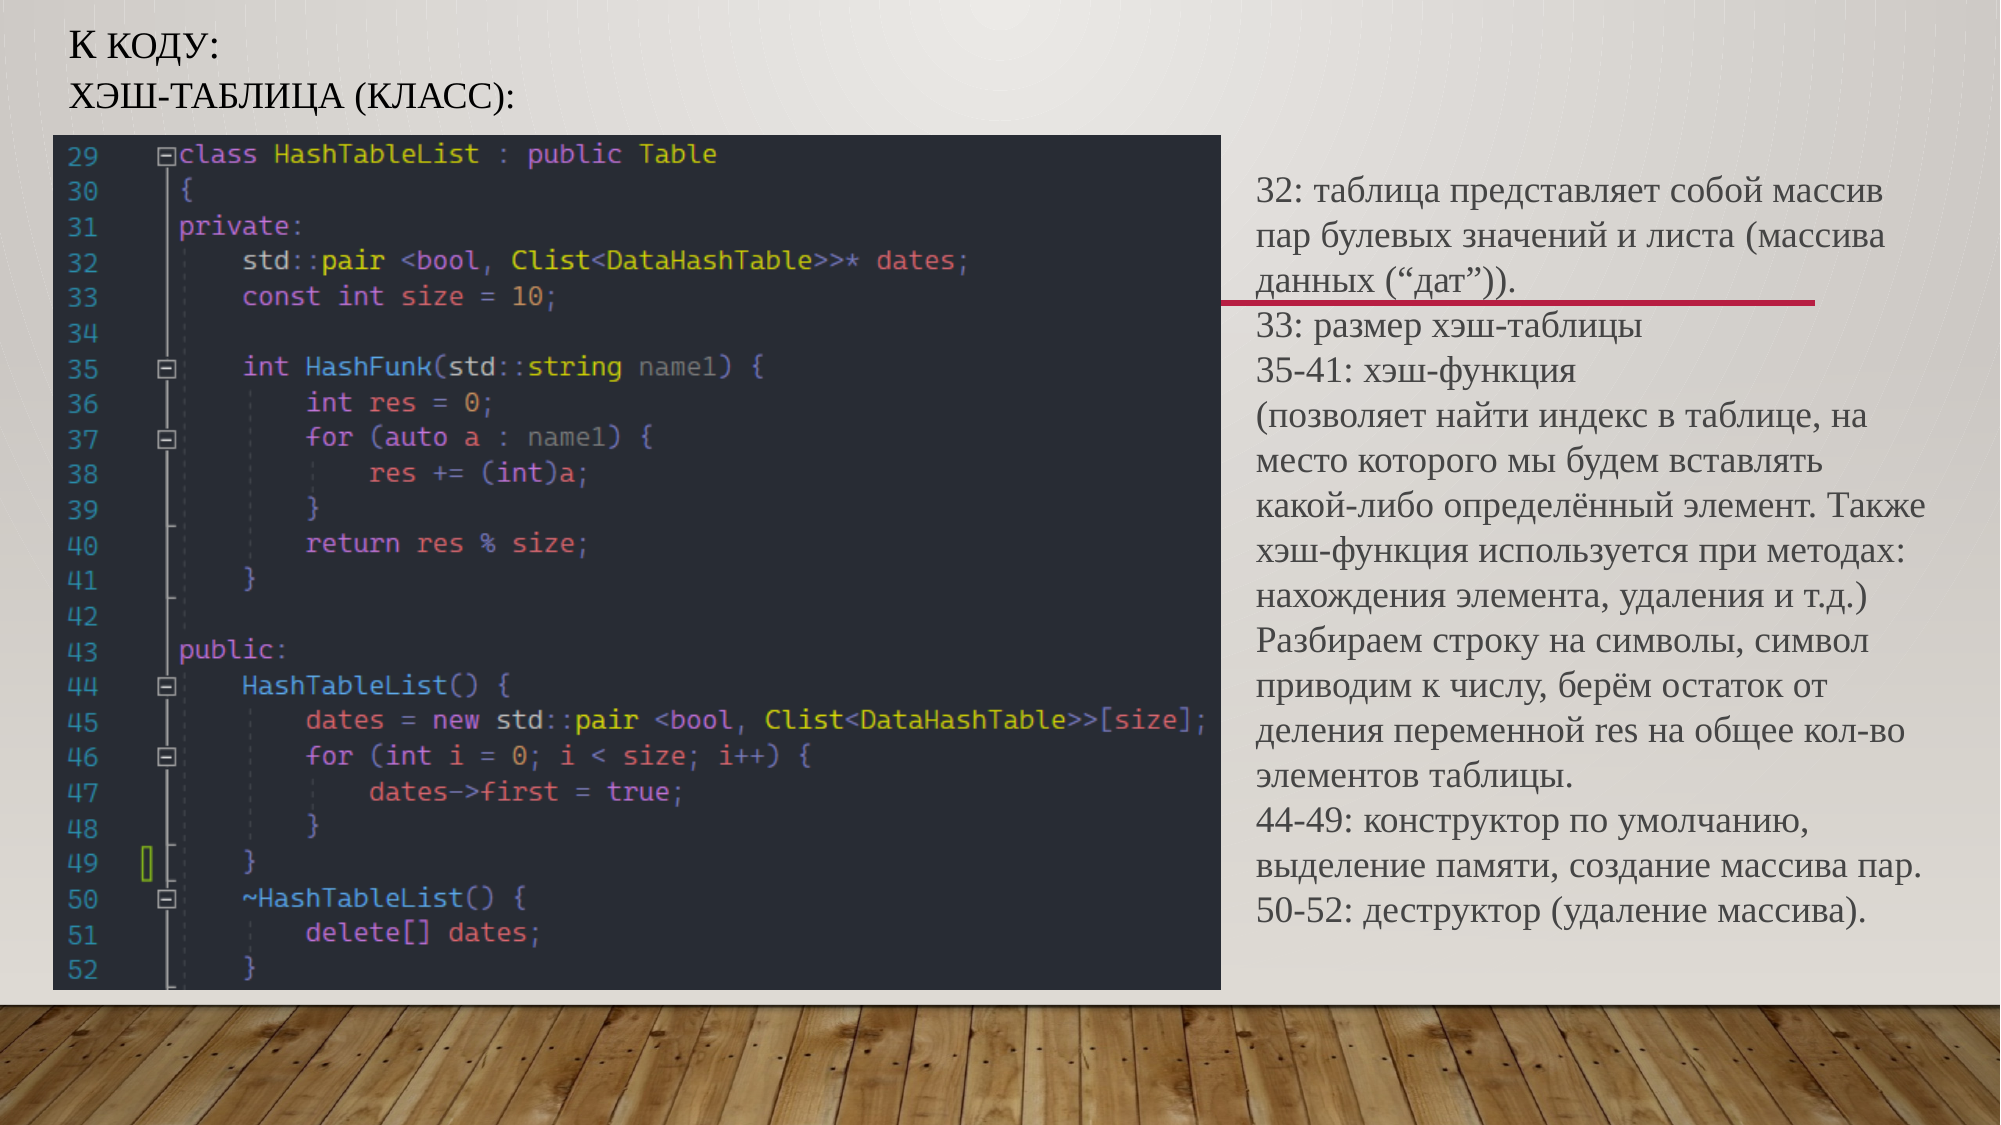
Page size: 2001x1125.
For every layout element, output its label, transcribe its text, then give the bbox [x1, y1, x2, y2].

text_box К коду: [53, 14, 443, 109]
picture [0, 1005, 2000, 1125]
text_box 32: таблица представляет собой массив пар булевых значений и листа (массива данных (“дат”)). 33: размер хэш-таблицы 35-41: хэш-функция (позволяет найти индекс в таблице, на место которого мы будем вставлять какой-либо определённый элемент. Также хэш-функция используется при методах: нахождения элемента, удаления и т.д.) Разбираем строку на символы, символ приводим к числу, берём остаток от деления переменной res на общее кол-во элементов таблицы. 44-49: конструктор по умолчанию, выделение памяти, создание массива пар. 50-52: деструктор (удаление массива). [1240, 112, 1947, 990]
picture [53, 134, 1221, 991]
title Хэш-таблица (класс): [53, 68, 858, 134]
